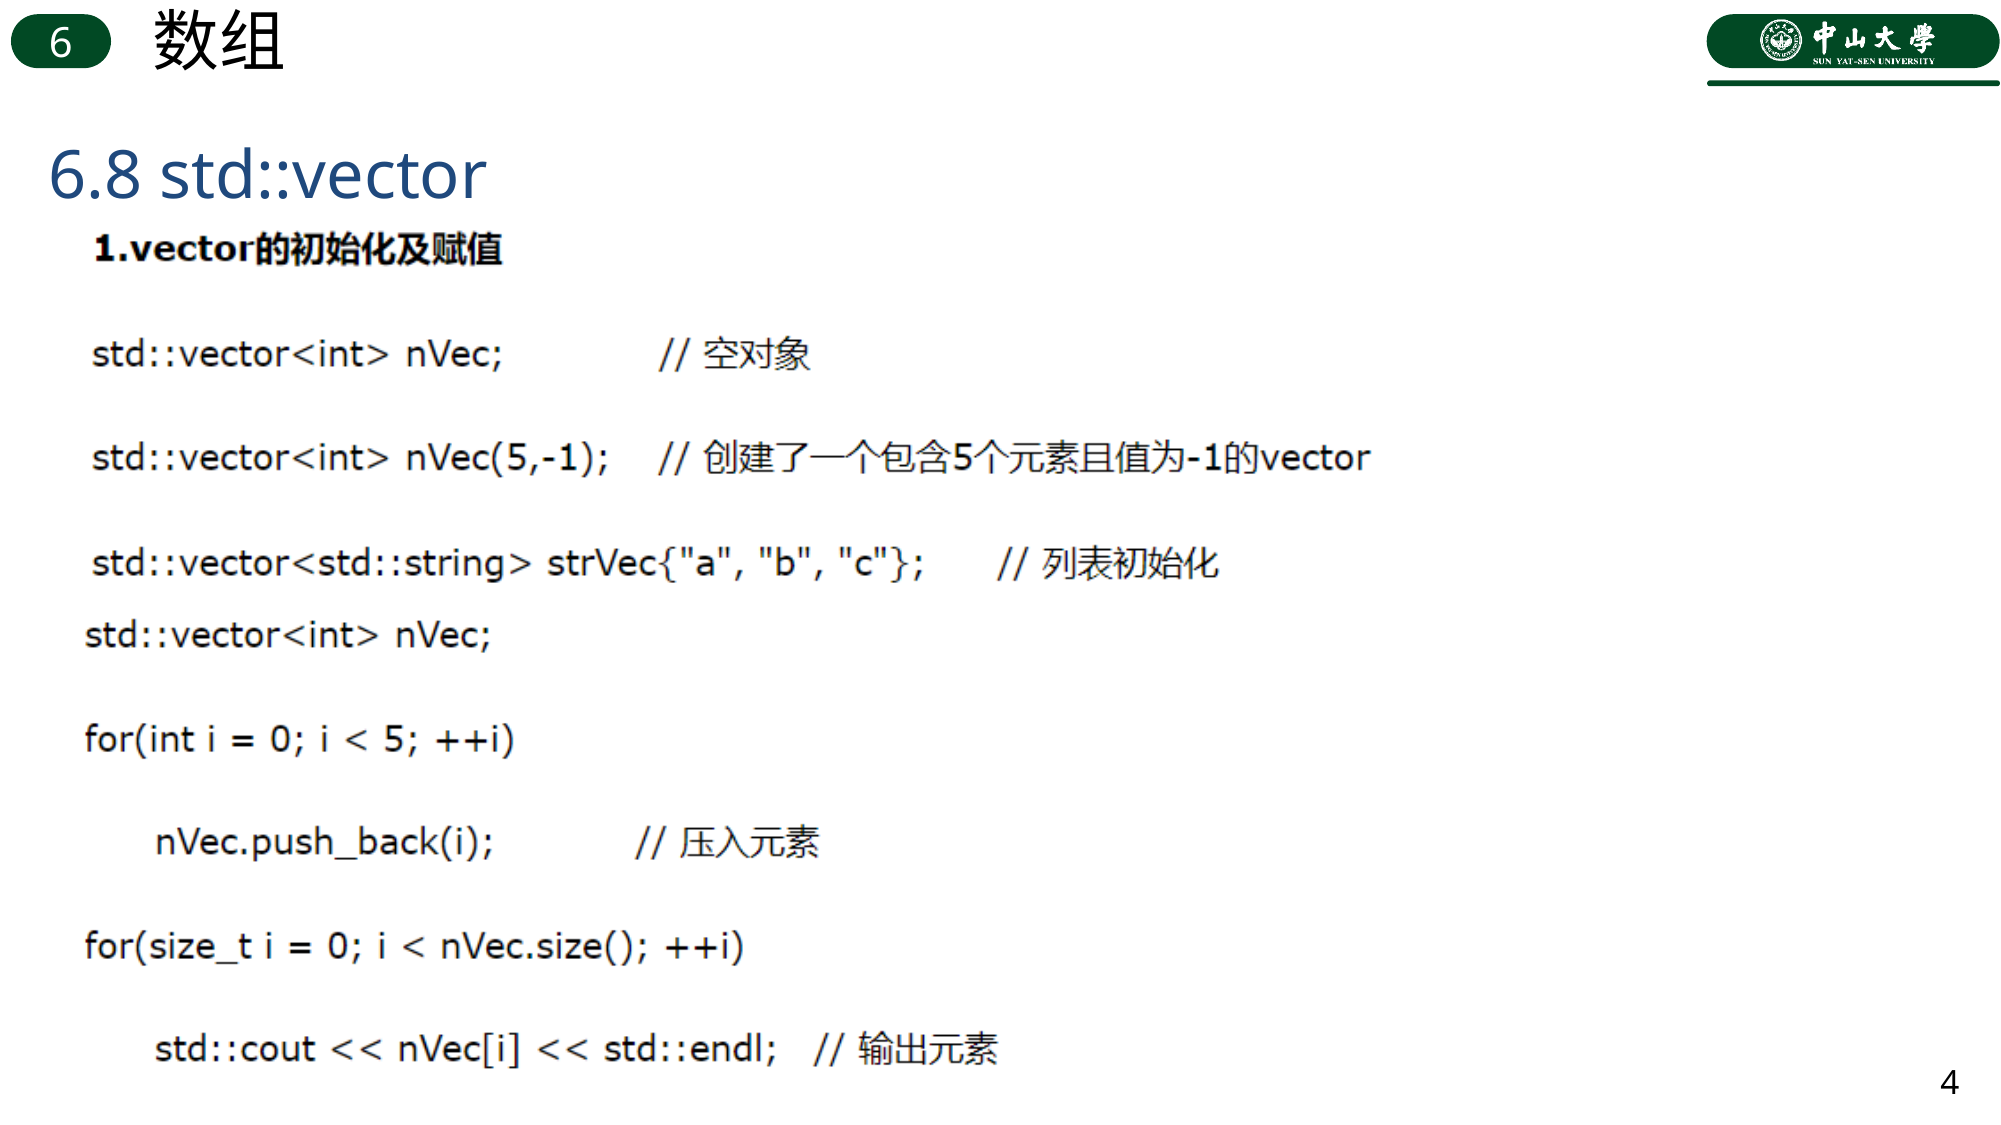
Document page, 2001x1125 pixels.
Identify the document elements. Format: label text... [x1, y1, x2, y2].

text_box 数组 [137, 0, 302, 87]
picture [33, 206, 1491, 1104]
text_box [1706, 14, 2000, 87]
text_box 6 [9, 13, 113, 70]
title 6.8 std::vector [33, 128, 1089, 225]
picture [1749, 8, 1957, 82]
slide_number 4 [1901, 1053, 1975, 1114]
